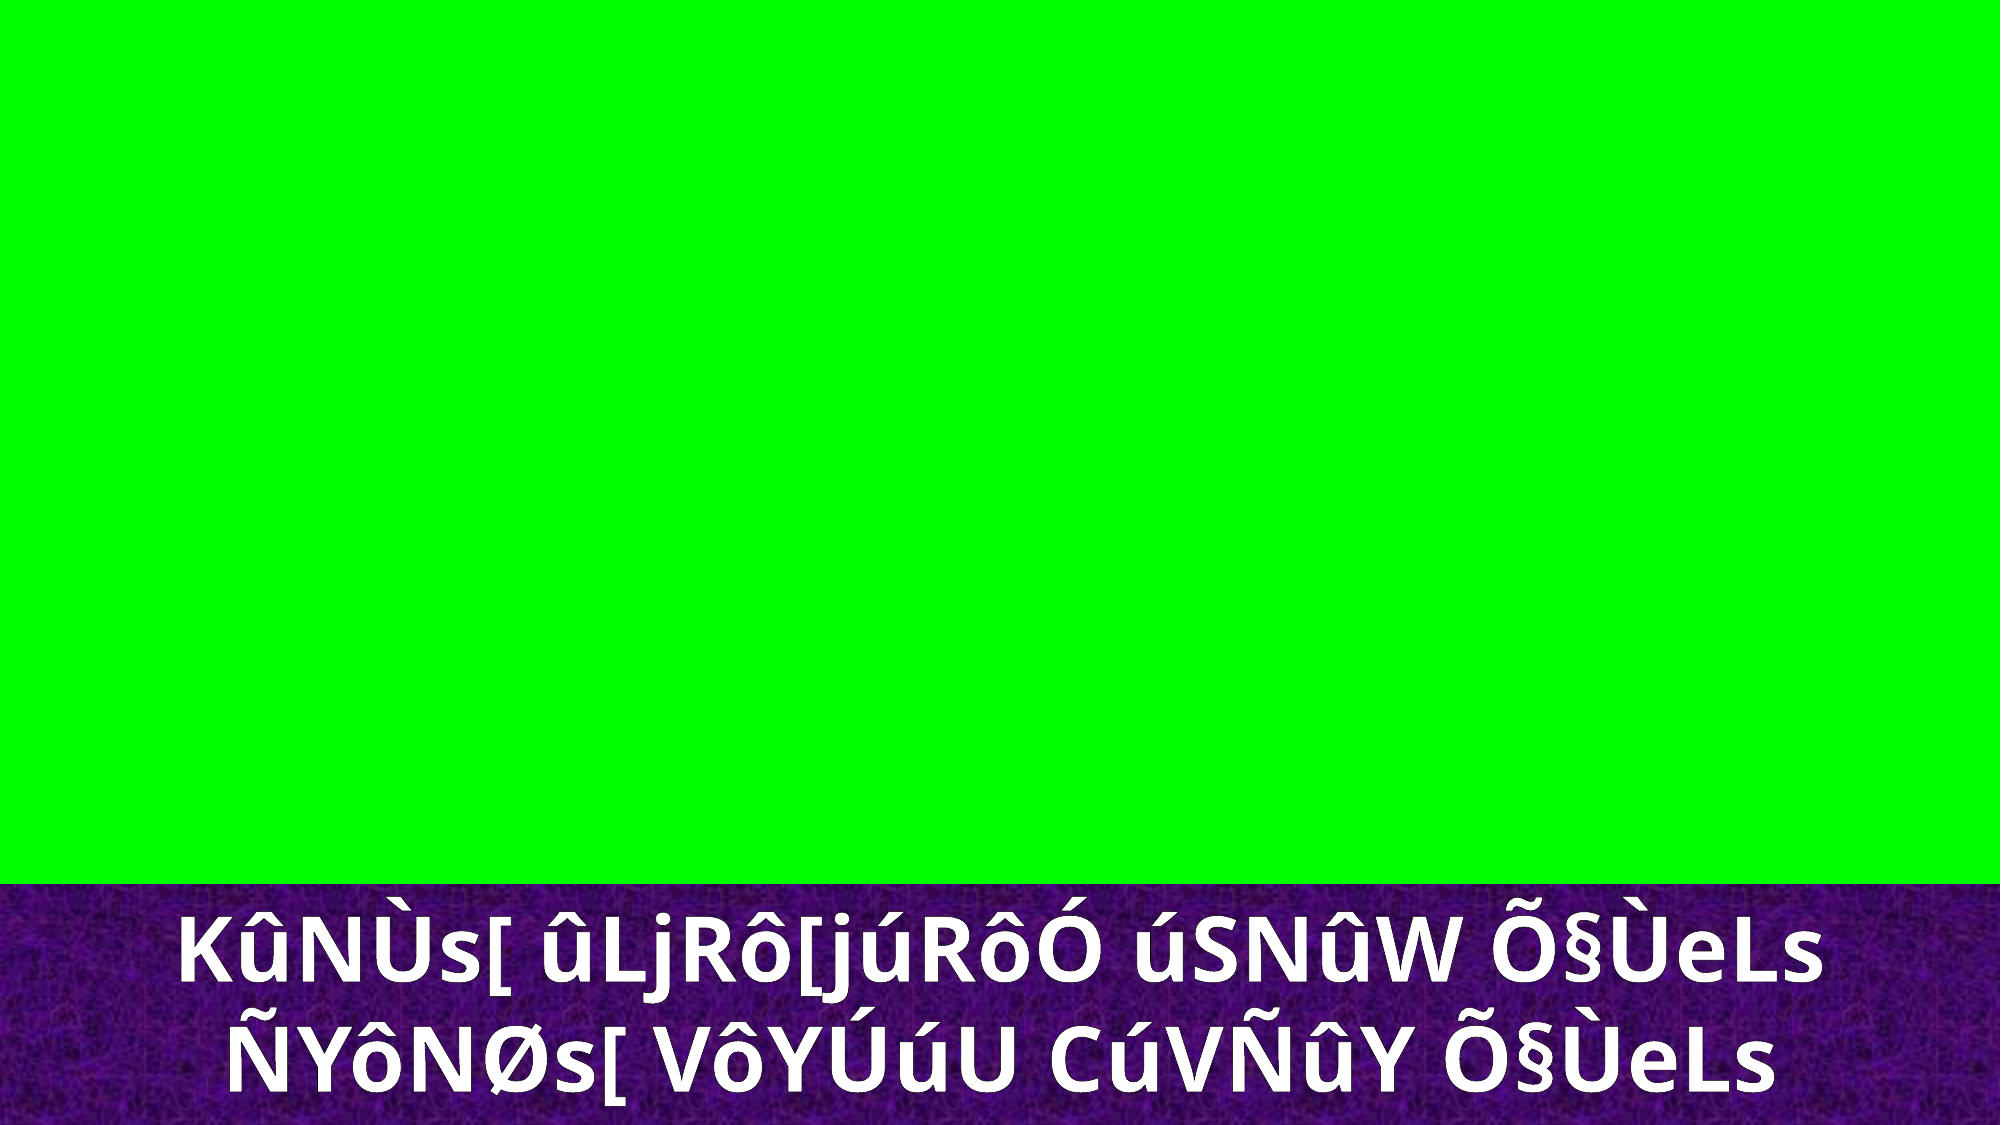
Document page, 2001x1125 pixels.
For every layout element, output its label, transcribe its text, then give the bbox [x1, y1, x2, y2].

text_box [0, 1118, 2000, 1125]
text_box KûNÙs[ ûLjRô[júRôÓ úSNûW Õ§ÙeLs ÑYôNØs[ VôYÚúU CúVÑûY Õ§ÙeLs [0, 882, 2000, 1118]
